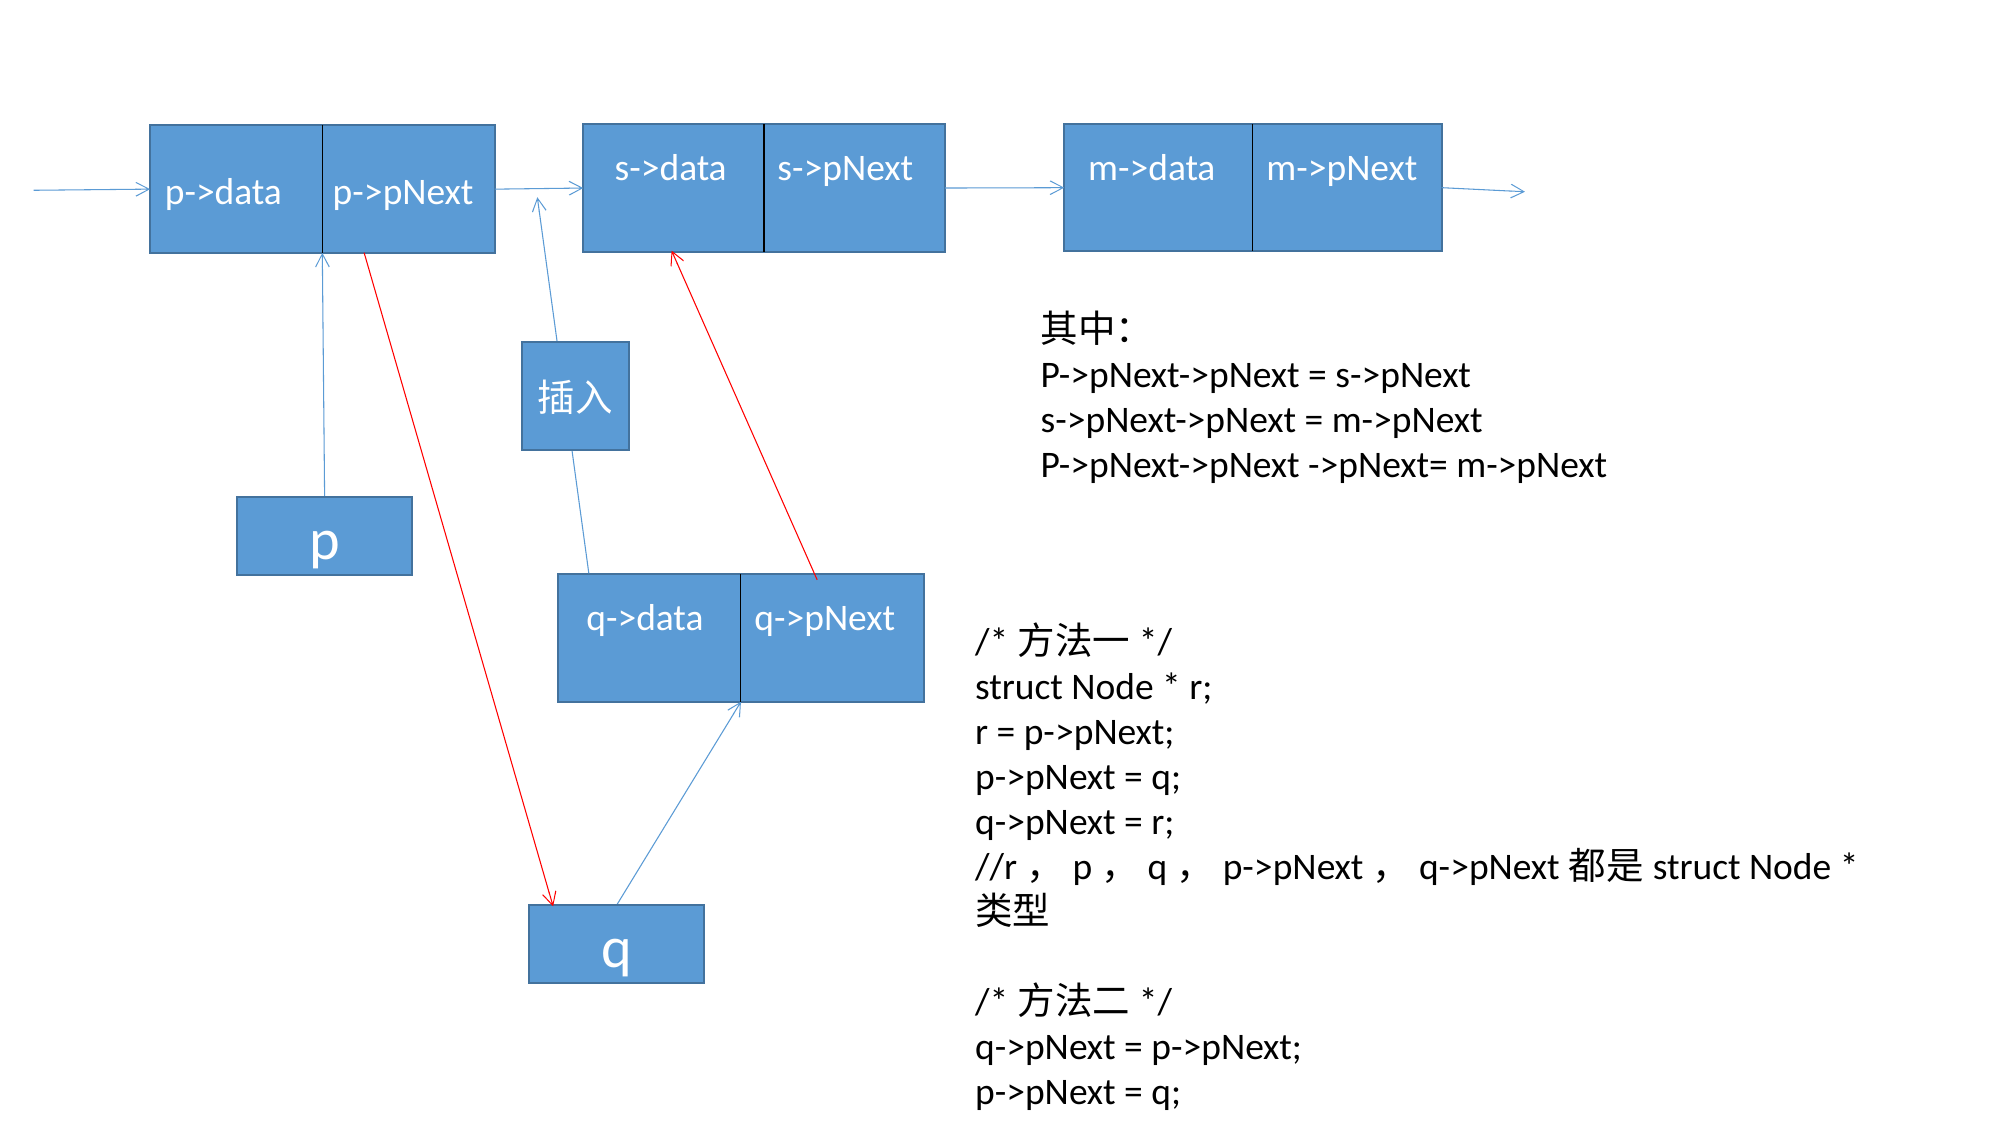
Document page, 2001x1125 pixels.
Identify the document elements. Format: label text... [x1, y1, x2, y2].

text_box q [528, 904, 705, 984]
text_box s->data s->pNext [582, 123, 946, 253]
text_box p->data p->pNext [149, 124, 496, 254]
text_box q->data q->pNext [557, 573, 740, 703]
text_box 插入 [589, 341, 630, 451]
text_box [616, 701, 741, 906]
text_box q->data q->pNext [741, 573, 925, 703]
text_box /*方法一*/ struct Node * r; r = p->pNext; p->pNext = q; q->pNext = r; //r，p，q，p->pNext，q->pNext都是struct Node * 类型 /*方法二*/ q->pNext = p->pNext; p->pNext = q; [960, 609, 1924, 1120]
text_box m->data m->pNext [1063, 123, 1252, 252]
text_box m->data m->pNext [1254, 123, 1443, 252]
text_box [671, 250, 818, 580]
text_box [364, 252, 554, 907]
text_box p [236, 496, 364, 576]
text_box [537, 197, 589, 574]
text_box 其中： P->pNext->pNext = s->pNext s->pNext->pNext = m->pNext P->pNext->pNext ->pNext= m->pNext [1025, 297, 1985, 493]
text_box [1441, 187, 1525, 192]
